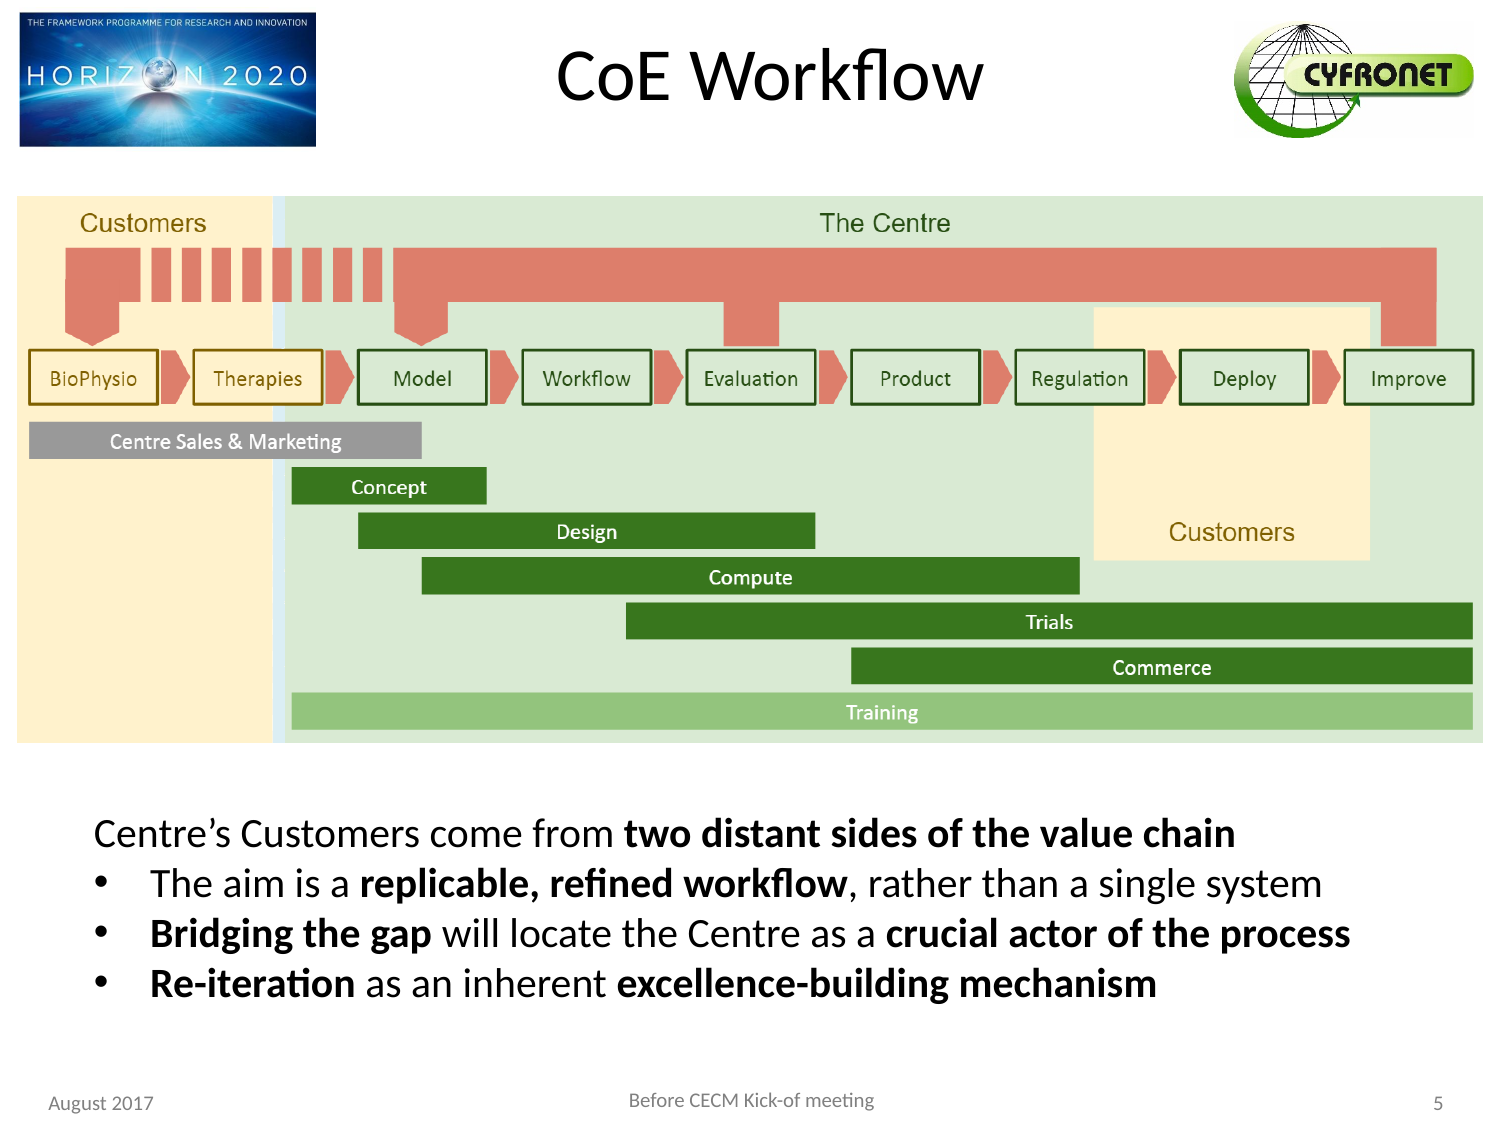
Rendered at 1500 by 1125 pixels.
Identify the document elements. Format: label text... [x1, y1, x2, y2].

list Centre’s Customers come from two distant sides of the value chain The aim is a replicable, refined workflow, rather than a single system Bridging the gap will locate the Centre as a crucial actor of the process Re-iteration as an inherent excellence-building mechanism [78, 798, 1429, 1056]
picture [1234, 21, 1474, 138]
picture [19, 7, 316, 152]
title CoE Workflow [236, 27, 1305, 114]
picture [17, 196, 1483, 743]
